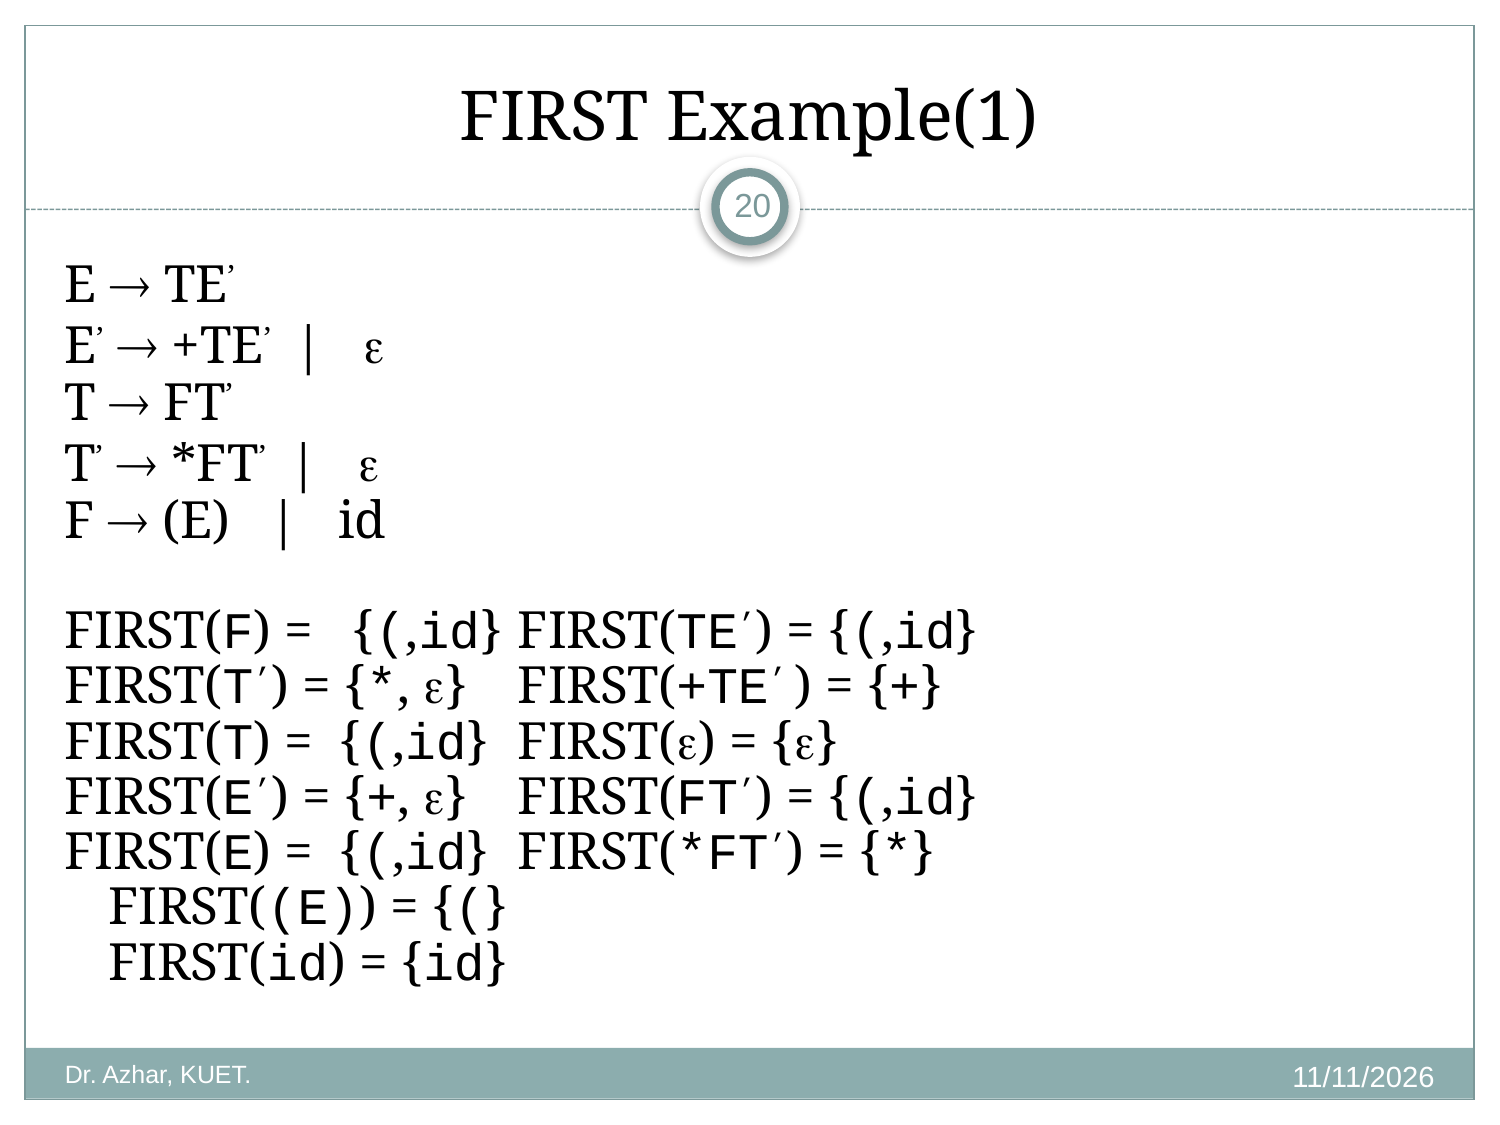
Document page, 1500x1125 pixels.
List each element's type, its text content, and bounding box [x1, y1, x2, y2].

slide_number 20 [715, 168, 791, 241]
title FIRST Example(1) [49, 37, 1450, 162]
slide_number 12-Sep-19 [950, 1050, 1450, 1111]
list E  TE’ E’  +TE’ |  T  FT’ T’  *FT’ |  F  (E) | id FIRST(F) = {(,id} FIRST(TE’) = {(,id} FIRST(T’) = {*, } FIRST(+TE’ ) = {+} FIRST(T) = {(,id} FIRST() = {} FIRST(E’) = {+, } FIRST(FT’) = {(,id} FIRST(E) = {(,id} FIRST(*FT’) = {*} FIRST((E)) = {(} FIRST(id) = {id} [49, 250, 1445, 1001]
footer Dr. Azhar, KUET. [50, 1051, 638, 1112]
